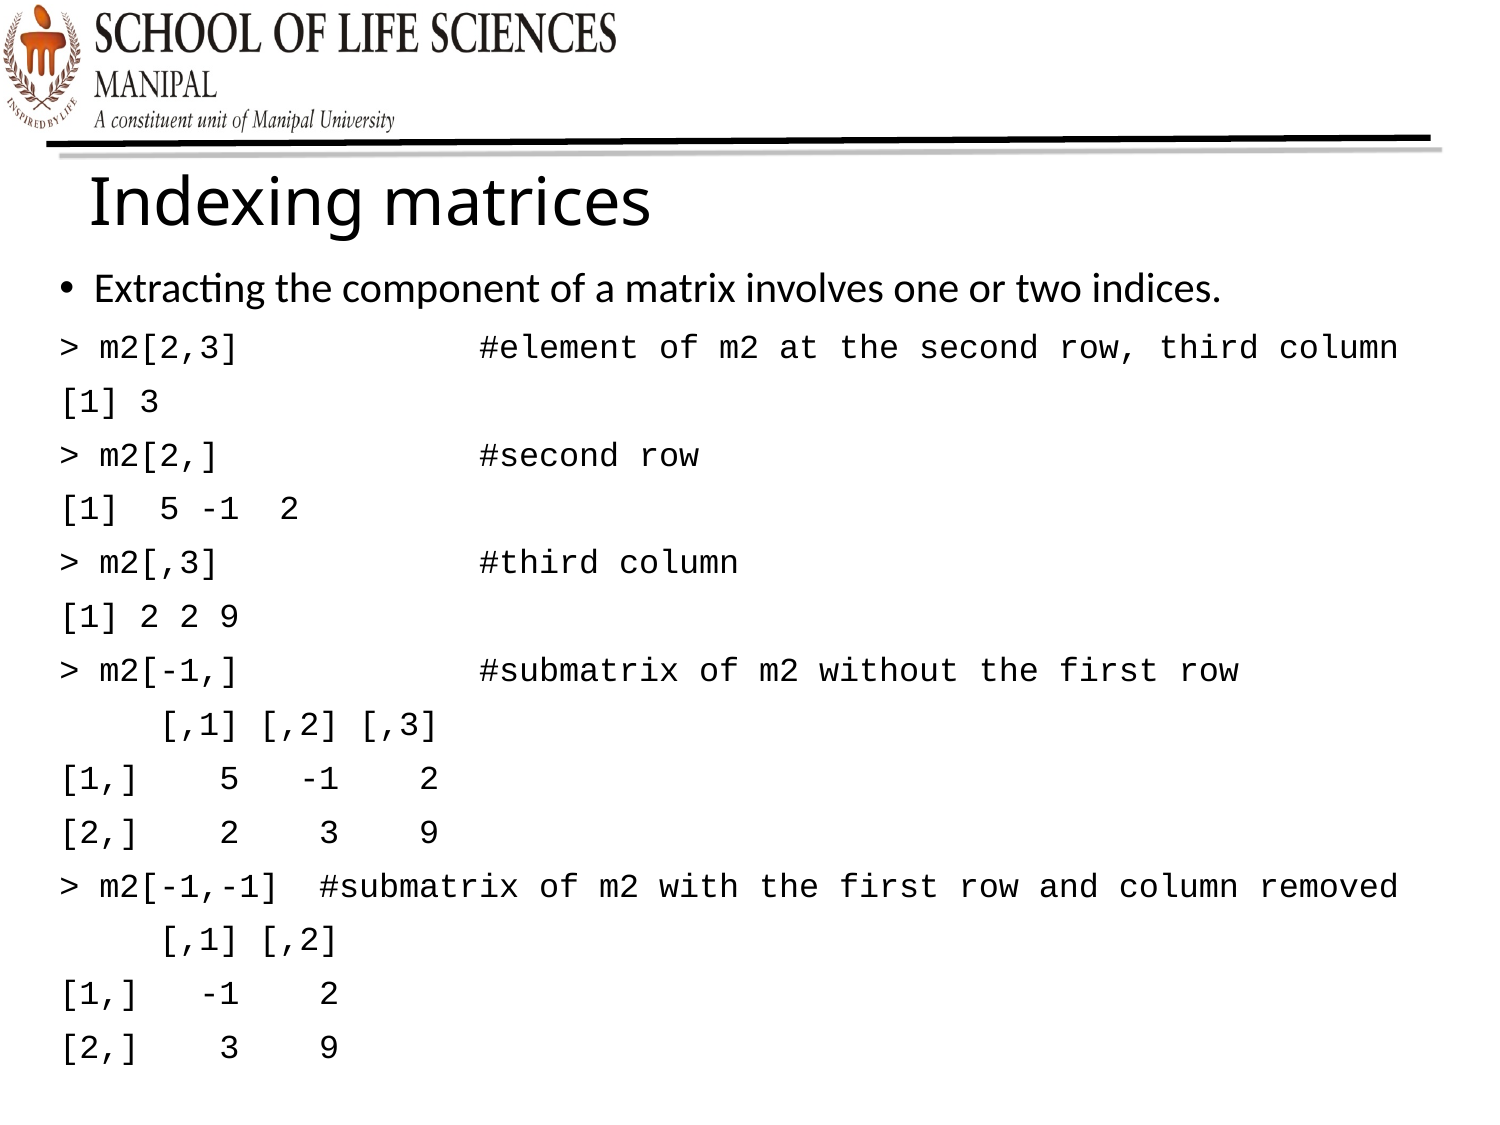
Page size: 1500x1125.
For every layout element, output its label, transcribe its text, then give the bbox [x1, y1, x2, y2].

list Extracting the component of a matrix involves one or two indices. > m2[2,3] #element of m2 at the second row, third column [1] 3 > m2[2,] #second row [1] 5 -1 2 > m2[,3] #third column [1] 2 2 9 > m2[-1,] #submatrix of m2 without the first row [,1] [,2] [,3] [1,] 5 -1 2 [2,] 2 3 9 > m2[-1,-1] #submatrix of m2 with the first row and column removed [,1] [,2] [1,] -1 2 [2,] 3 9 [44, 258, 1444, 1109]
picture [3, 4, 616, 133]
text_box Indexing matrices [75, 160, 1390, 258]
